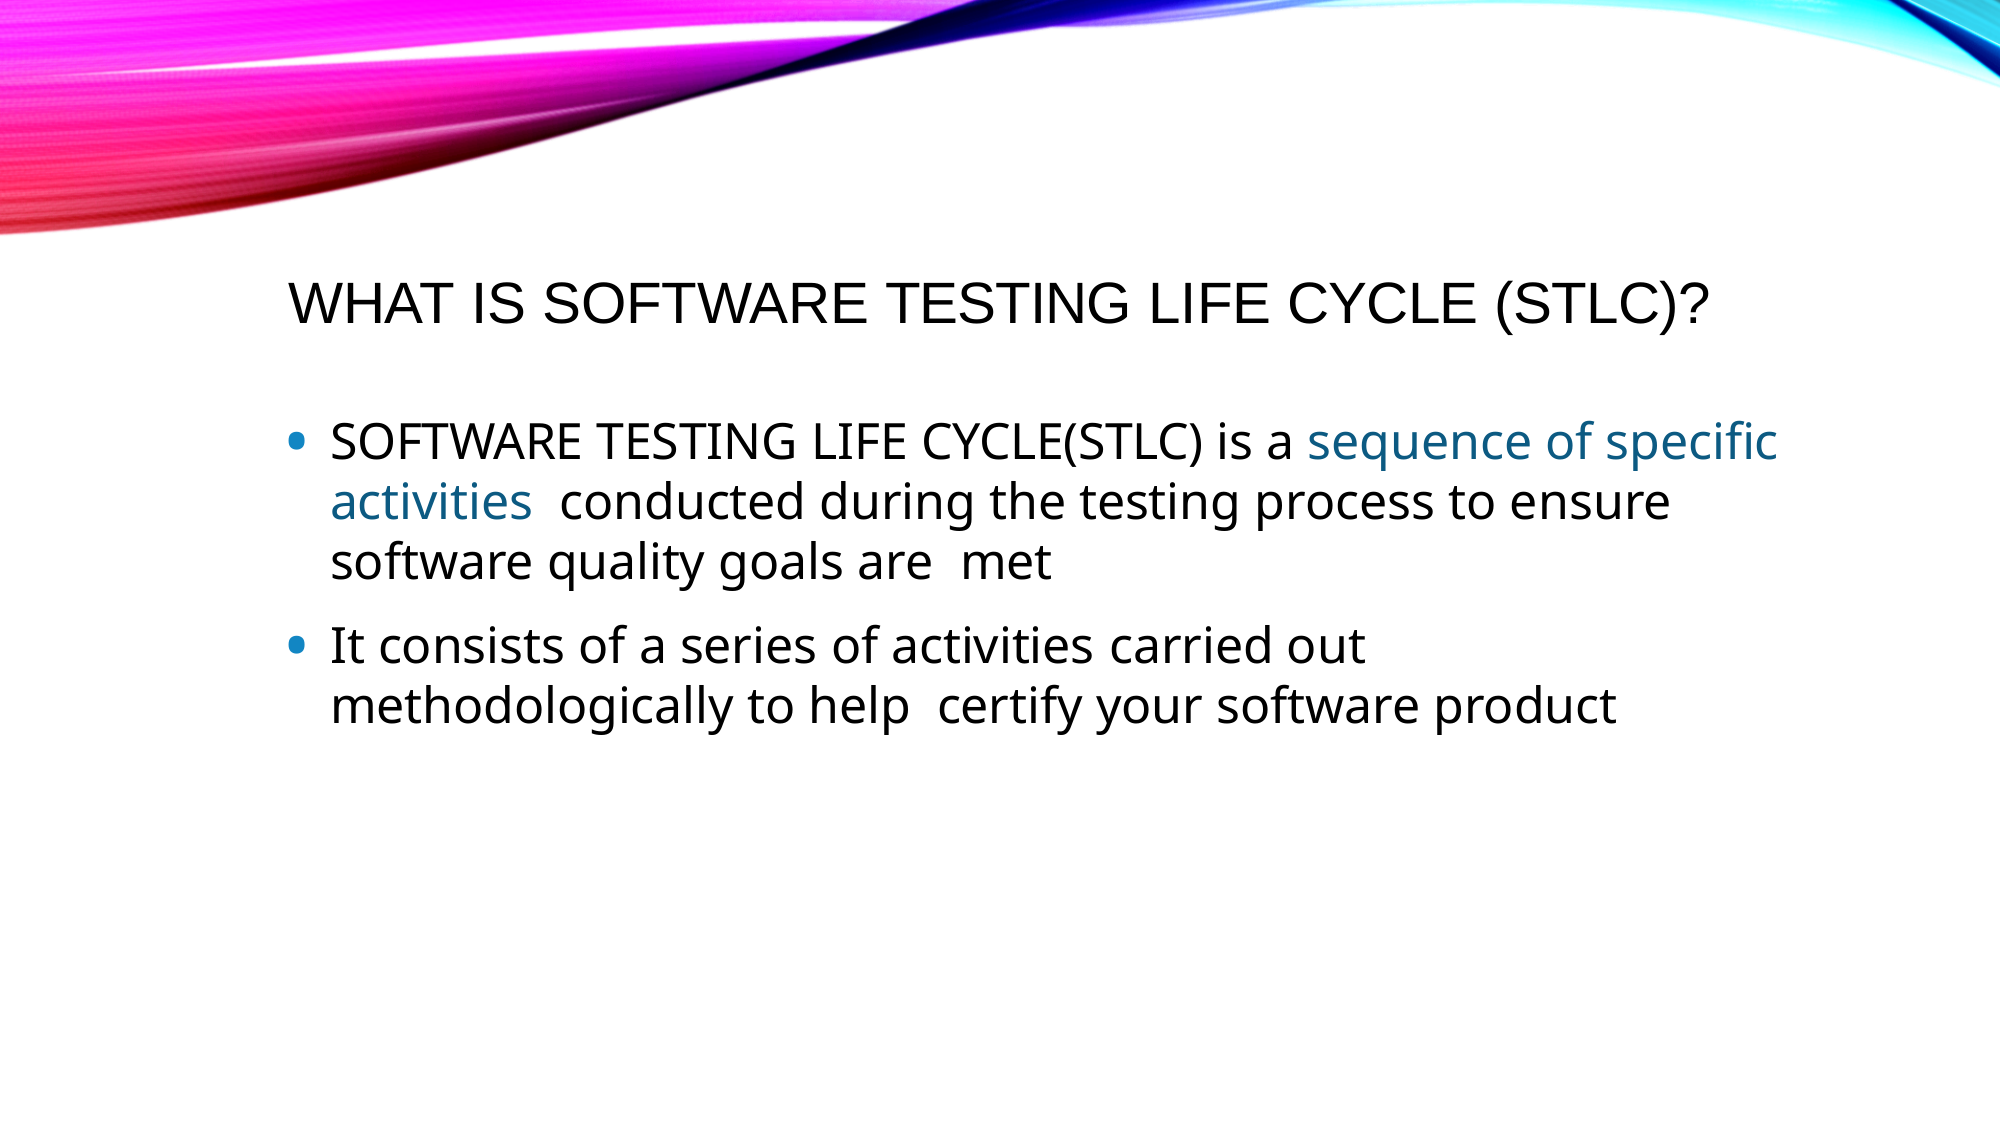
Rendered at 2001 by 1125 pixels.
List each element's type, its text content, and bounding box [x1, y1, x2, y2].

picture [0, 0, 2000, 237]
title What is Software Testing Life Cycle (STLC)? [281, 203, 1711, 394]
text_box SOFTWARE TESTING LIFE CYCLE(STLC) is a sequence of specific activities conducted during the testing process to ensure software quality goals are met It consists of a series of activities carried out methodologically to help certify your software product [281, 407, 1860, 734]
picture [1890, 0, 2000, 75]
picture [1910, 0, 2000, 45]
